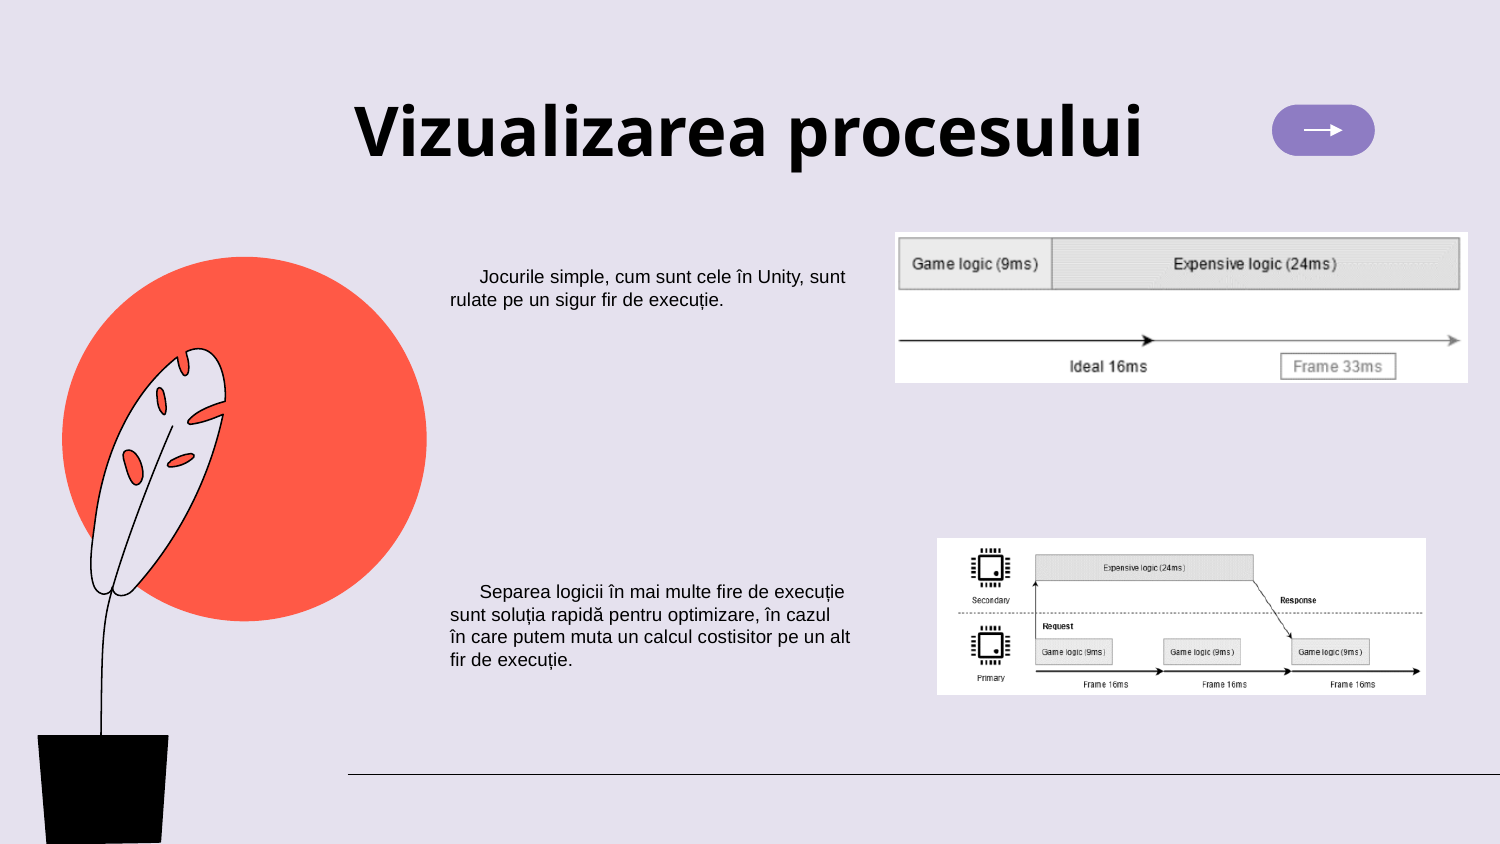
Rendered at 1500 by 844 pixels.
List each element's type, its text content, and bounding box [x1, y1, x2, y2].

text_box Jocurile simple, cum sunt cele în Unity, sunt rulate pe un sigur fir de execuție. Separea logicii în mai multe fire de execuție sunt soluția rapidă pentru optimizare, în cazul în care putem muta un calcul costisitor pe un alt fir de execuție. [435, 232, 866, 678]
picture [937, 538, 1426, 695]
title Vizualizarea procesului [116, 72, 1383, 167]
picture [895, 232, 1468, 383]
